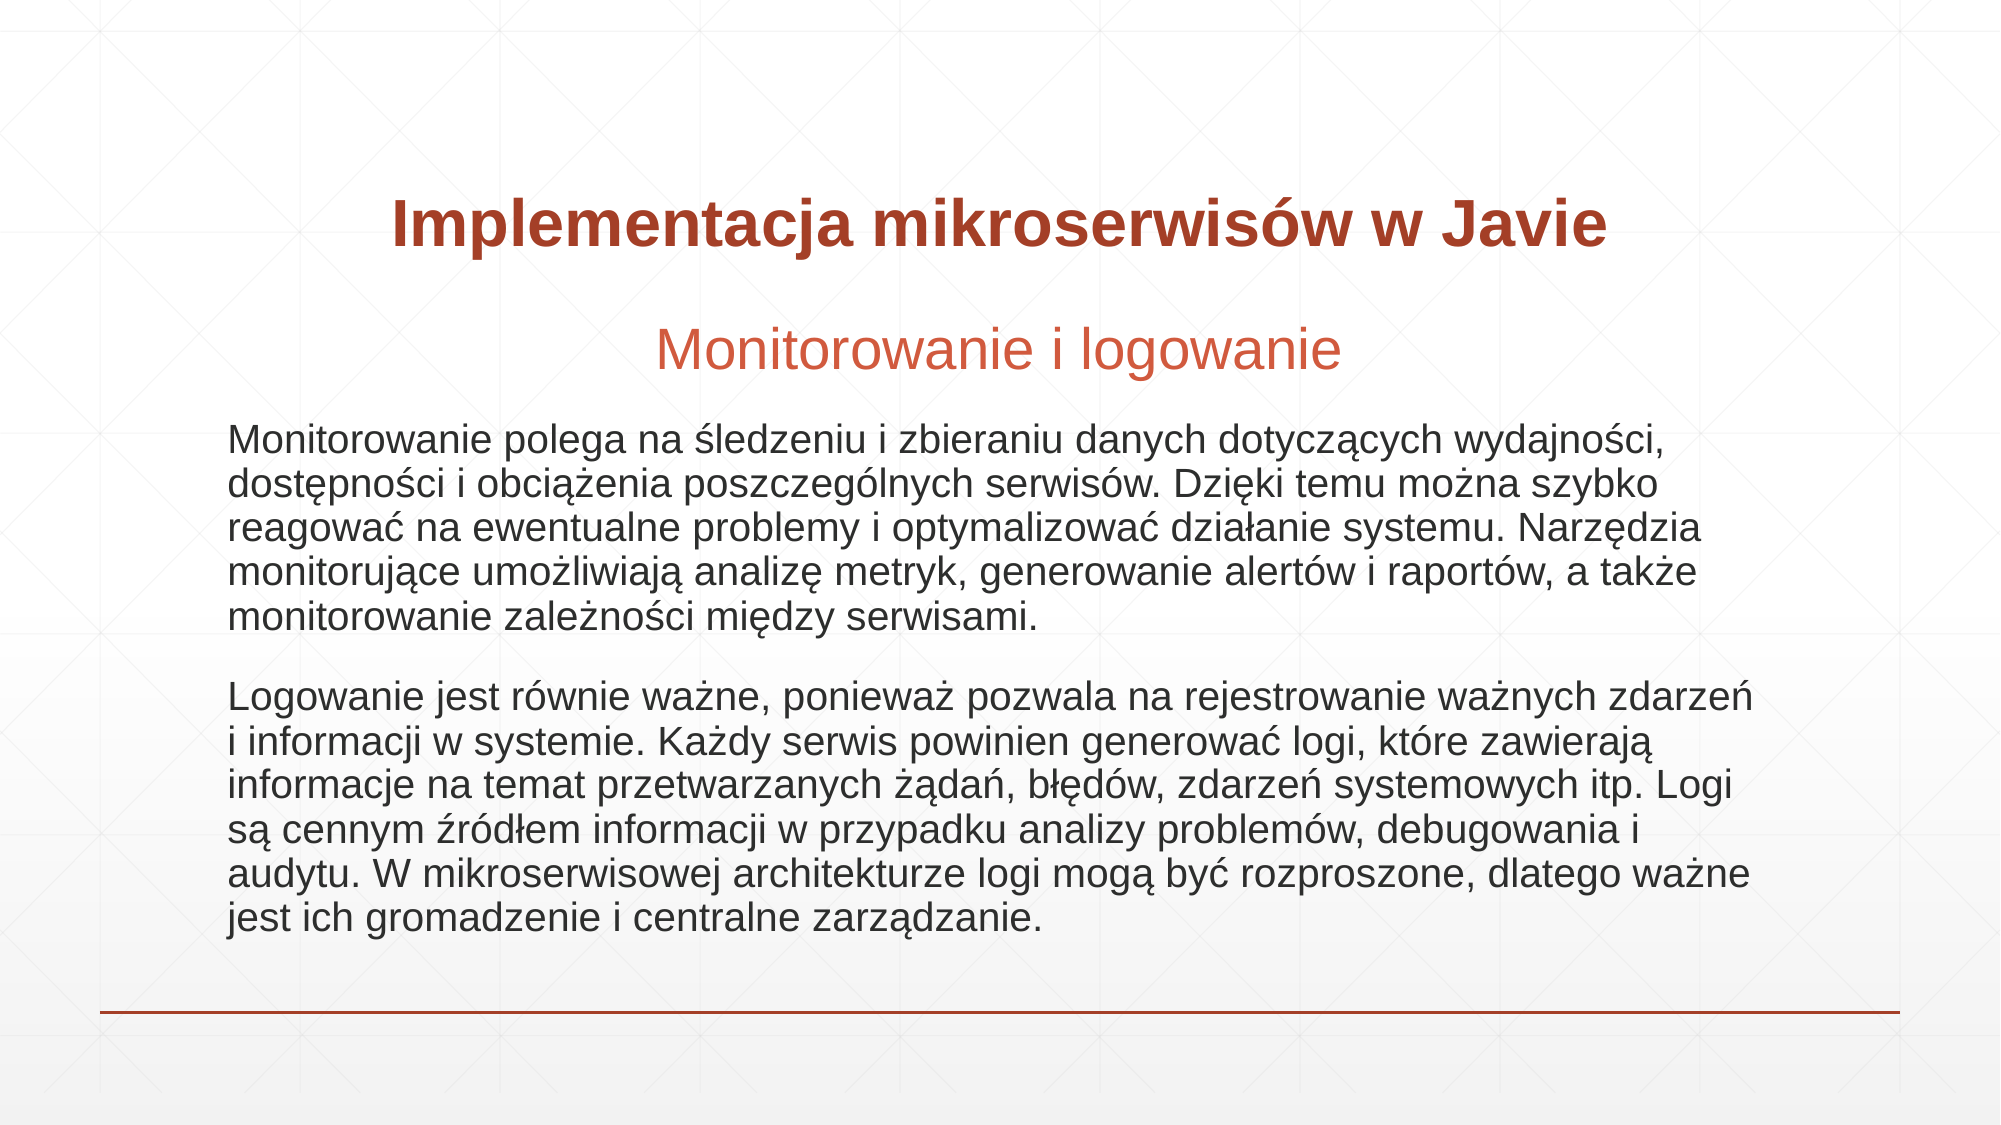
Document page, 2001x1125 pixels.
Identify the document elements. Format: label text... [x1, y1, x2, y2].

list Monitorowanie i logowanie [212, 298, 1788, 404]
title Implementacja mikroserwisów w Javie [212, 81, 1788, 269]
list Monitorowanie polega na śledzeniu i zbieraniu danych dotyczących wydajności, dostępności i obciążenia poszczególnych serwisów. Dzięki temu można szybko reagować na ewentualne problemy i optymalizować działanie systemu. Narzędzia monitorujące umożliwiają analizę metryk, generowanie alertów i raportów, a także monitorowanie zależności między serwisami. Logowanie jest równie ważne, ponieważ pozwala na rejestrowanie ważnych zdarzeń i informacji w systemie. Każdy serwis powinien generować logi, które zawierają informacje na temat przetwarzanych żądań, błędów, zdarzeń systemowych itp. Logi są cennym źródłem informacji w przypadku analizy problemów, debugowania i audytu. W mikroserwisowej architekturze logi mogą być rozproszone, dlatego ważne jest ich gromadzenie i centralne zarządzanie. [212, 410, 1788, 950]
